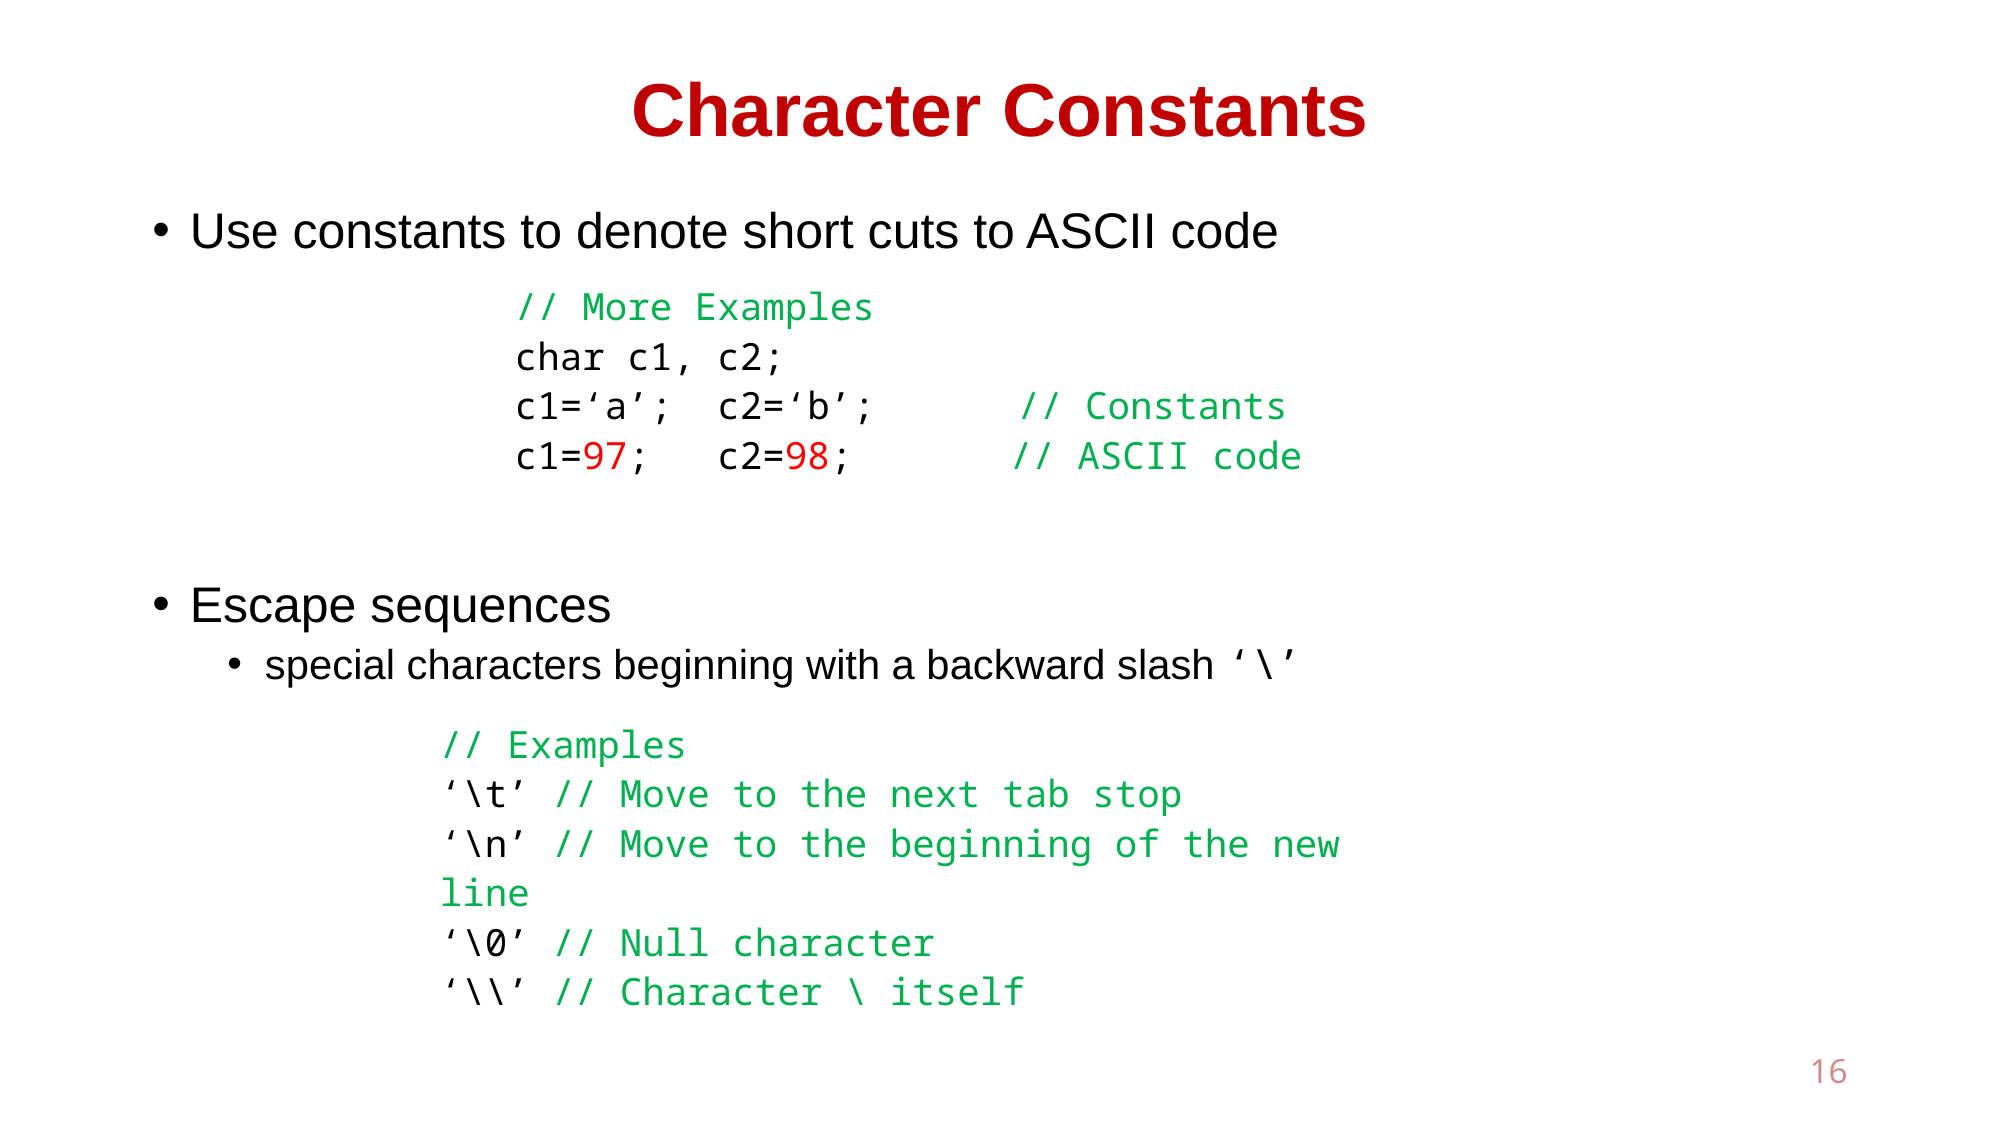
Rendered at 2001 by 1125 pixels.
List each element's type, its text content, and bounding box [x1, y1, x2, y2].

slide_number 16 [1412, 1042, 1863, 1103]
list Use constants to denote short cuts to ASCII code Escape sequences special characters beginning with a backward slash ‘\’ [137, 197, 1863, 1025]
text_box // More Examples char c1, c2; c1=‘a’; c2=‘b’; // Constants c1=97; c2=98; // ASCII code [500, 271, 1500, 485]
text_box // Examples ‘\t’ // Move to the next tab stop ‘\n’ // Move to the beginning of the new line ‘\0’ // Null character ‘\\’ // Character \ itself [425, 709, 1425, 1021]
title Character Constants [137, 59, 1863, 166]
